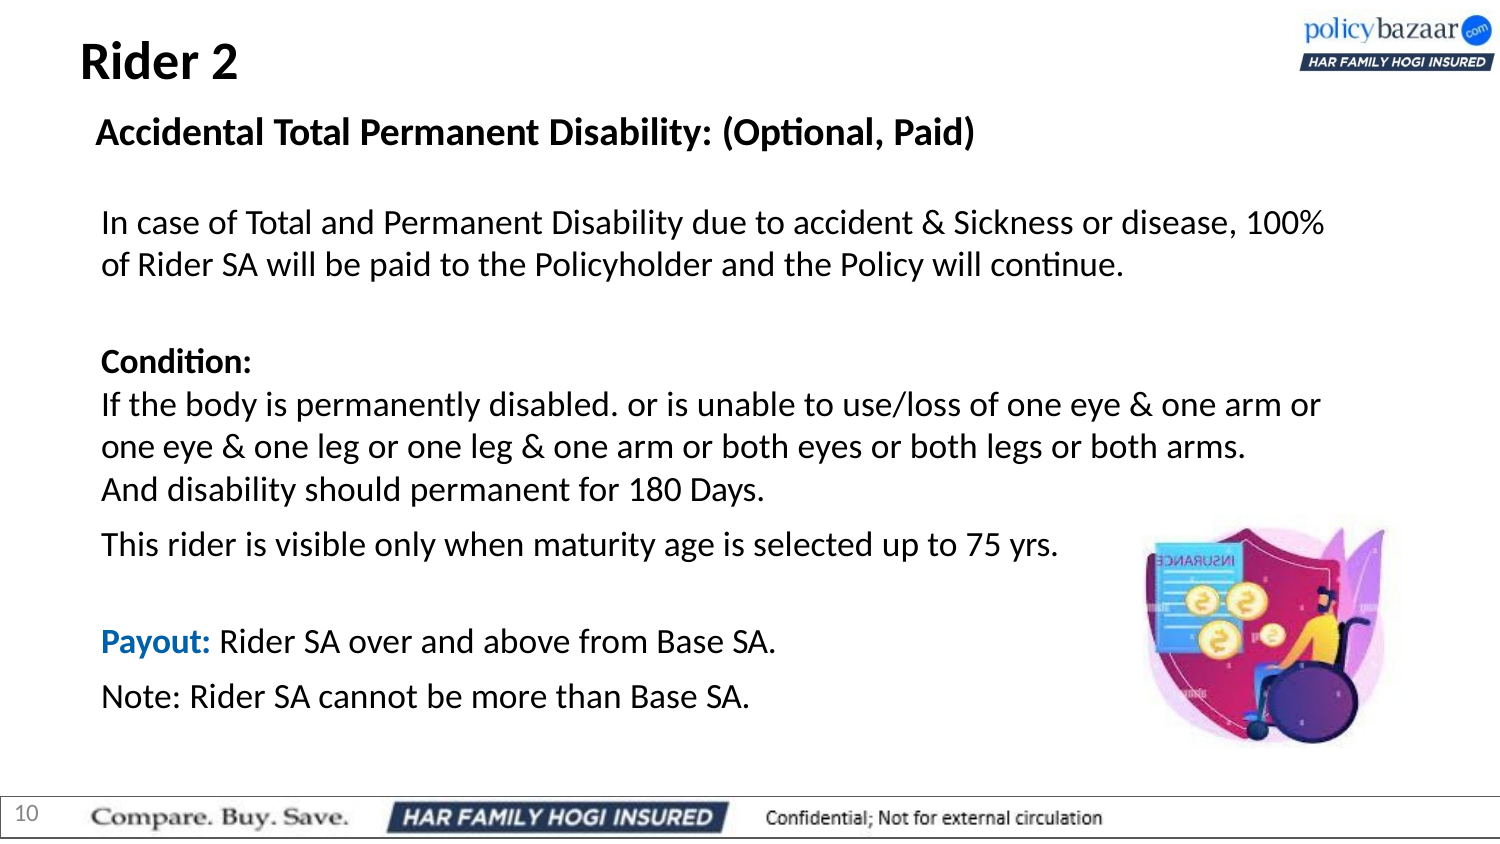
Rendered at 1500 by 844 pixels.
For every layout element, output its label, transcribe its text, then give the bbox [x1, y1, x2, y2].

text_box Accidental Total Permanent Disability: (Optional, Paid) In case of Total and Permanent Disability due to accident & Sickness or disease, 100% of Rider SA will be paid to the Policyholder and the Policy will continue. Condition: If the body is permanently disabled. or is unable to use/loss of one eye & one arm or one eye & one leg or one leg & one arm or both eyes or both legs or both arms. And disability should permanent for 180 Days. This rider is visible only when maturity age is selected up to 75 yrs. Payout: Rider SA over and above from Base SA. Note: Rider SA cannot be more than Base SA. [93, 103, 1380, 716]
picture [1142, 514, 1402, 749]
text_box [1105, 796, 1500, 839]
picture [80, 796, 1105, 839]
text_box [1294, 9, 1500, 74]
text_box [0, 796, 79, 839]
title Rider 2 [78, 23, 242, 167]
slide_number 10 [7, 800, 42, 844]
